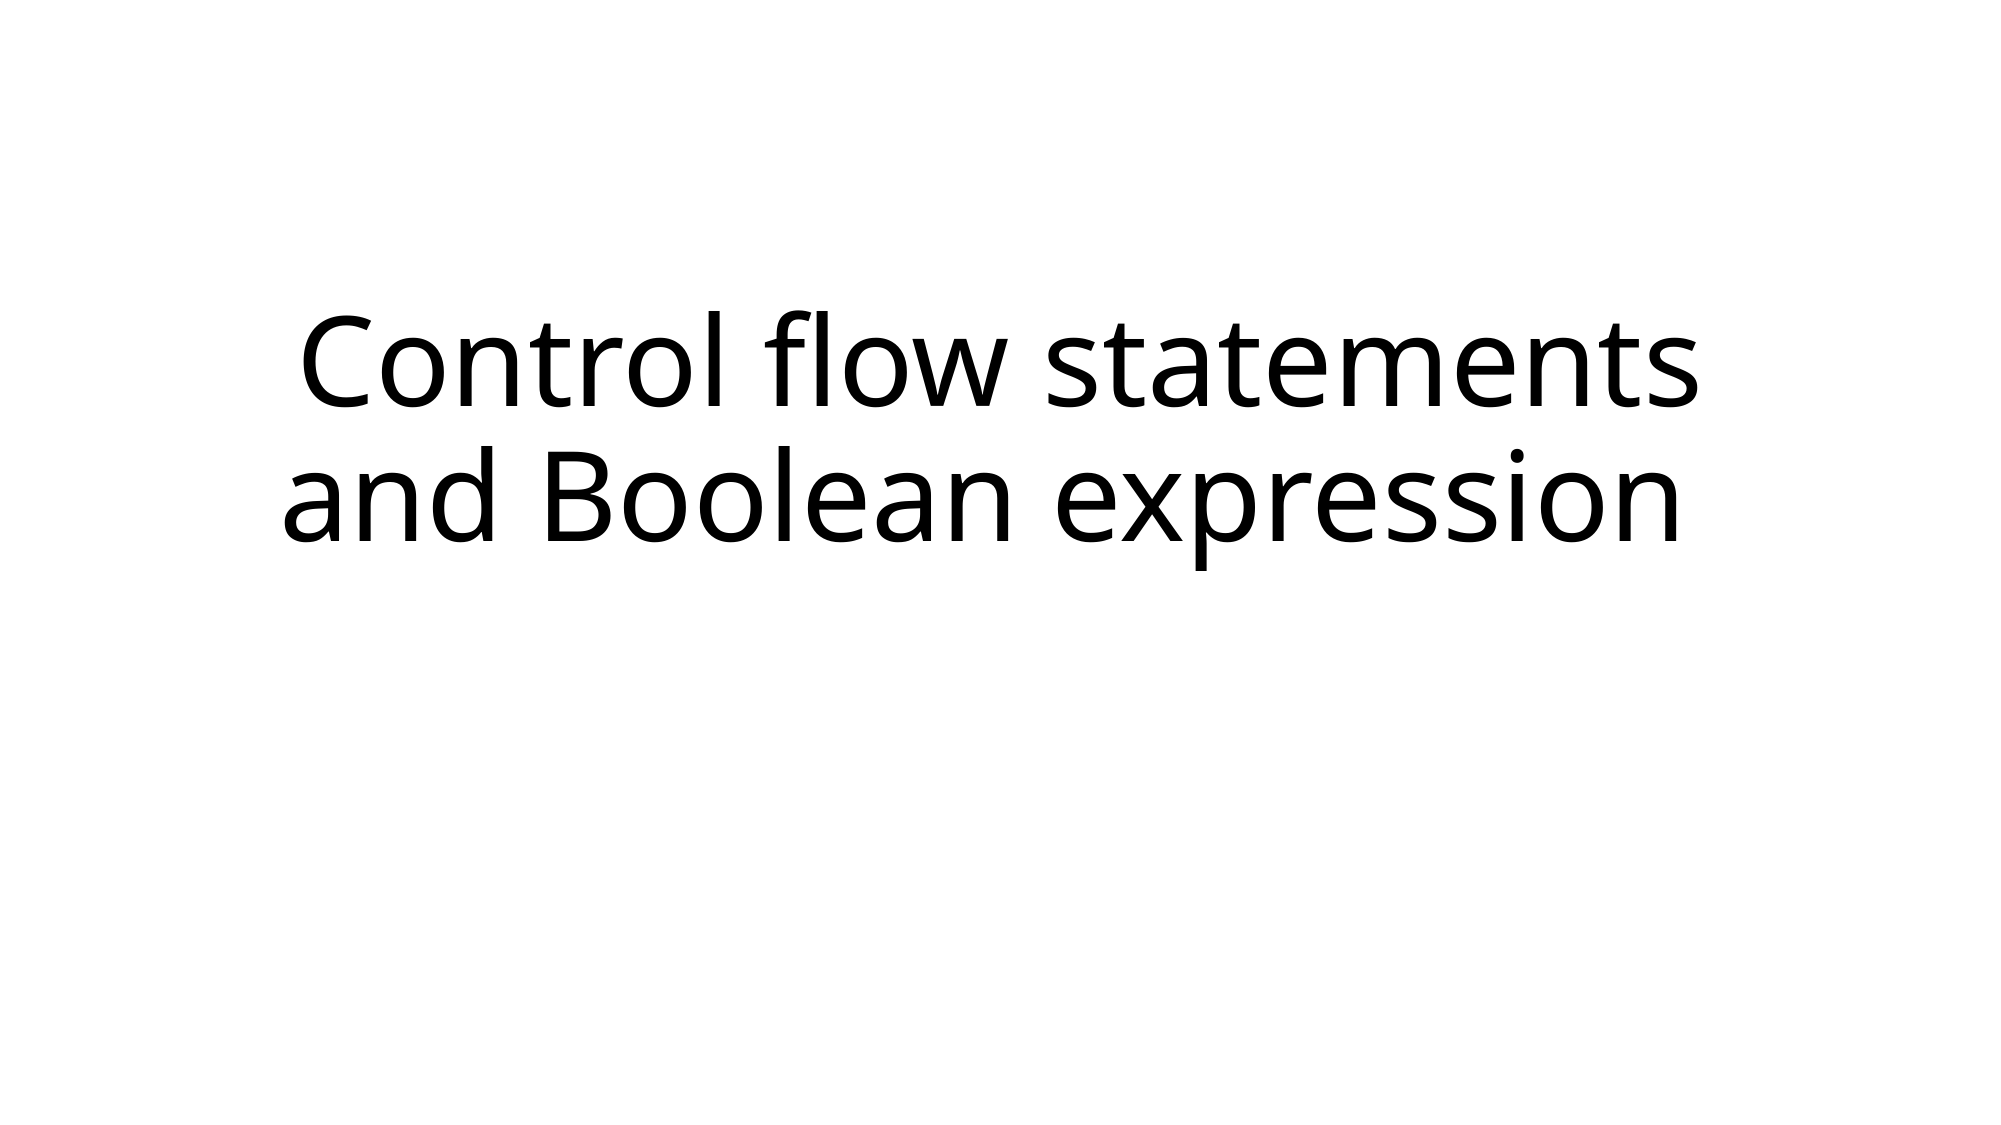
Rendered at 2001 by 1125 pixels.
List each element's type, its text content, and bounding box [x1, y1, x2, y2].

title Control flow statements and Boolean expression [249, 184, 1750, 576]
